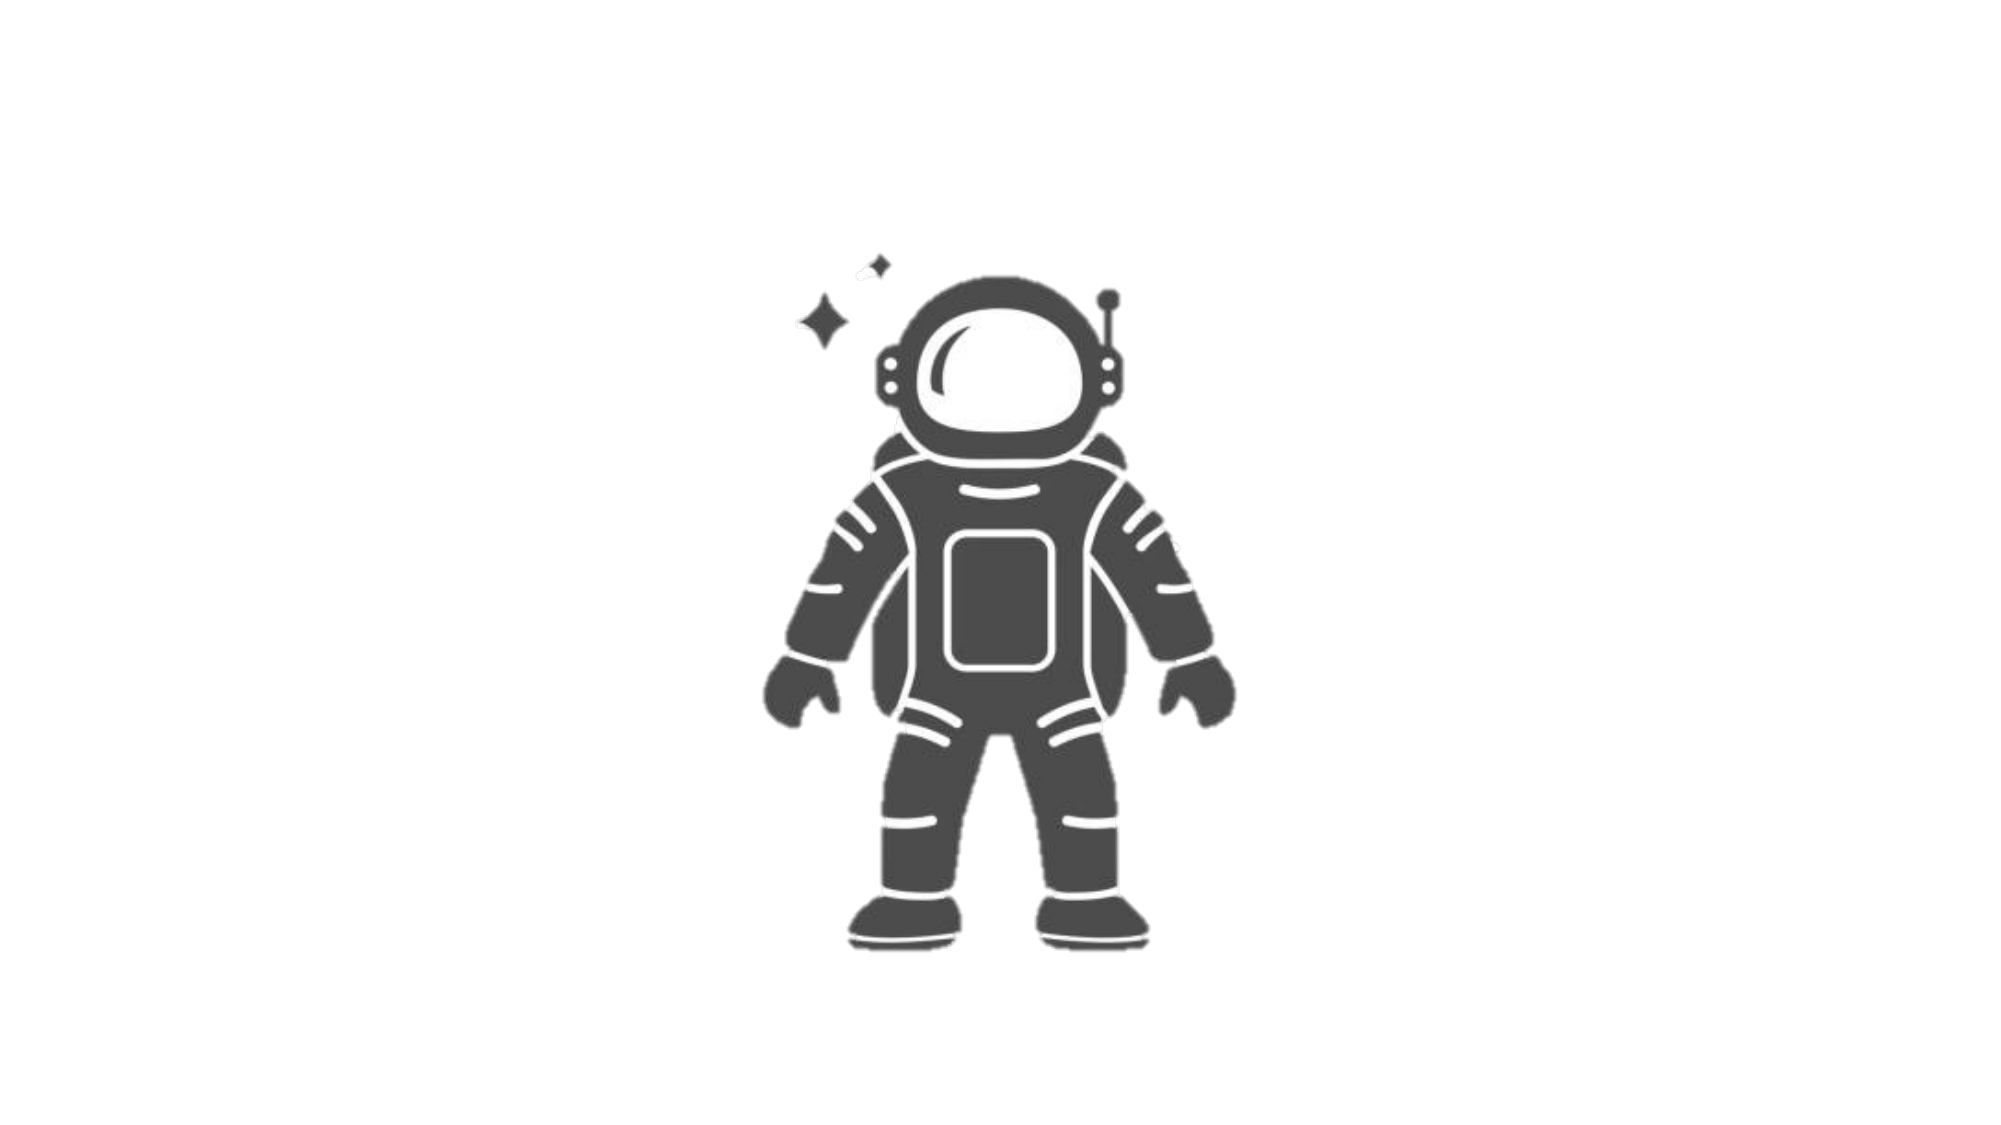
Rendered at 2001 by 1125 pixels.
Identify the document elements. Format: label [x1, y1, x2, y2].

picture [437, 51, 1563, 1125]
